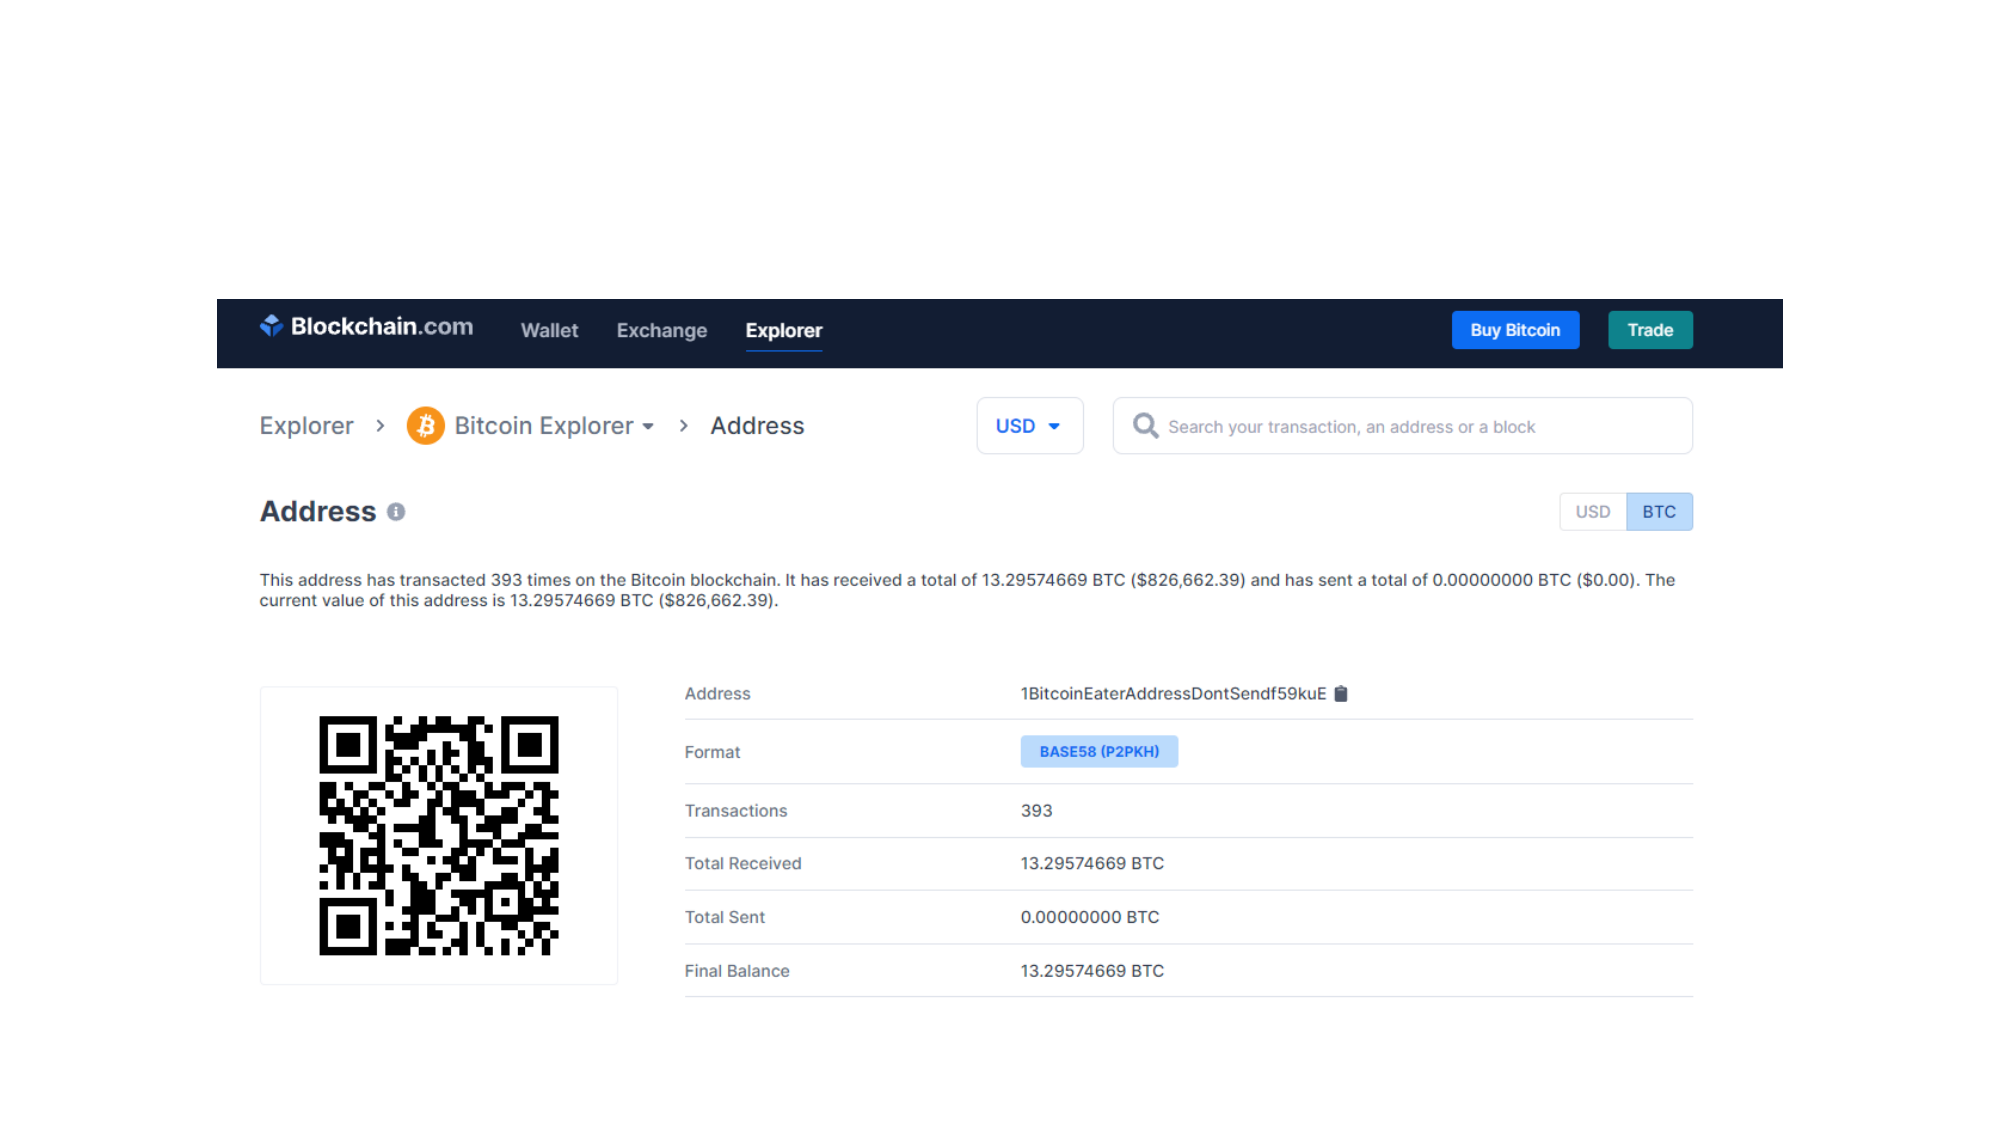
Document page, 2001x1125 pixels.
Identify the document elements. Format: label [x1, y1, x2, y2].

list [217, 299, 1783, 1014]
